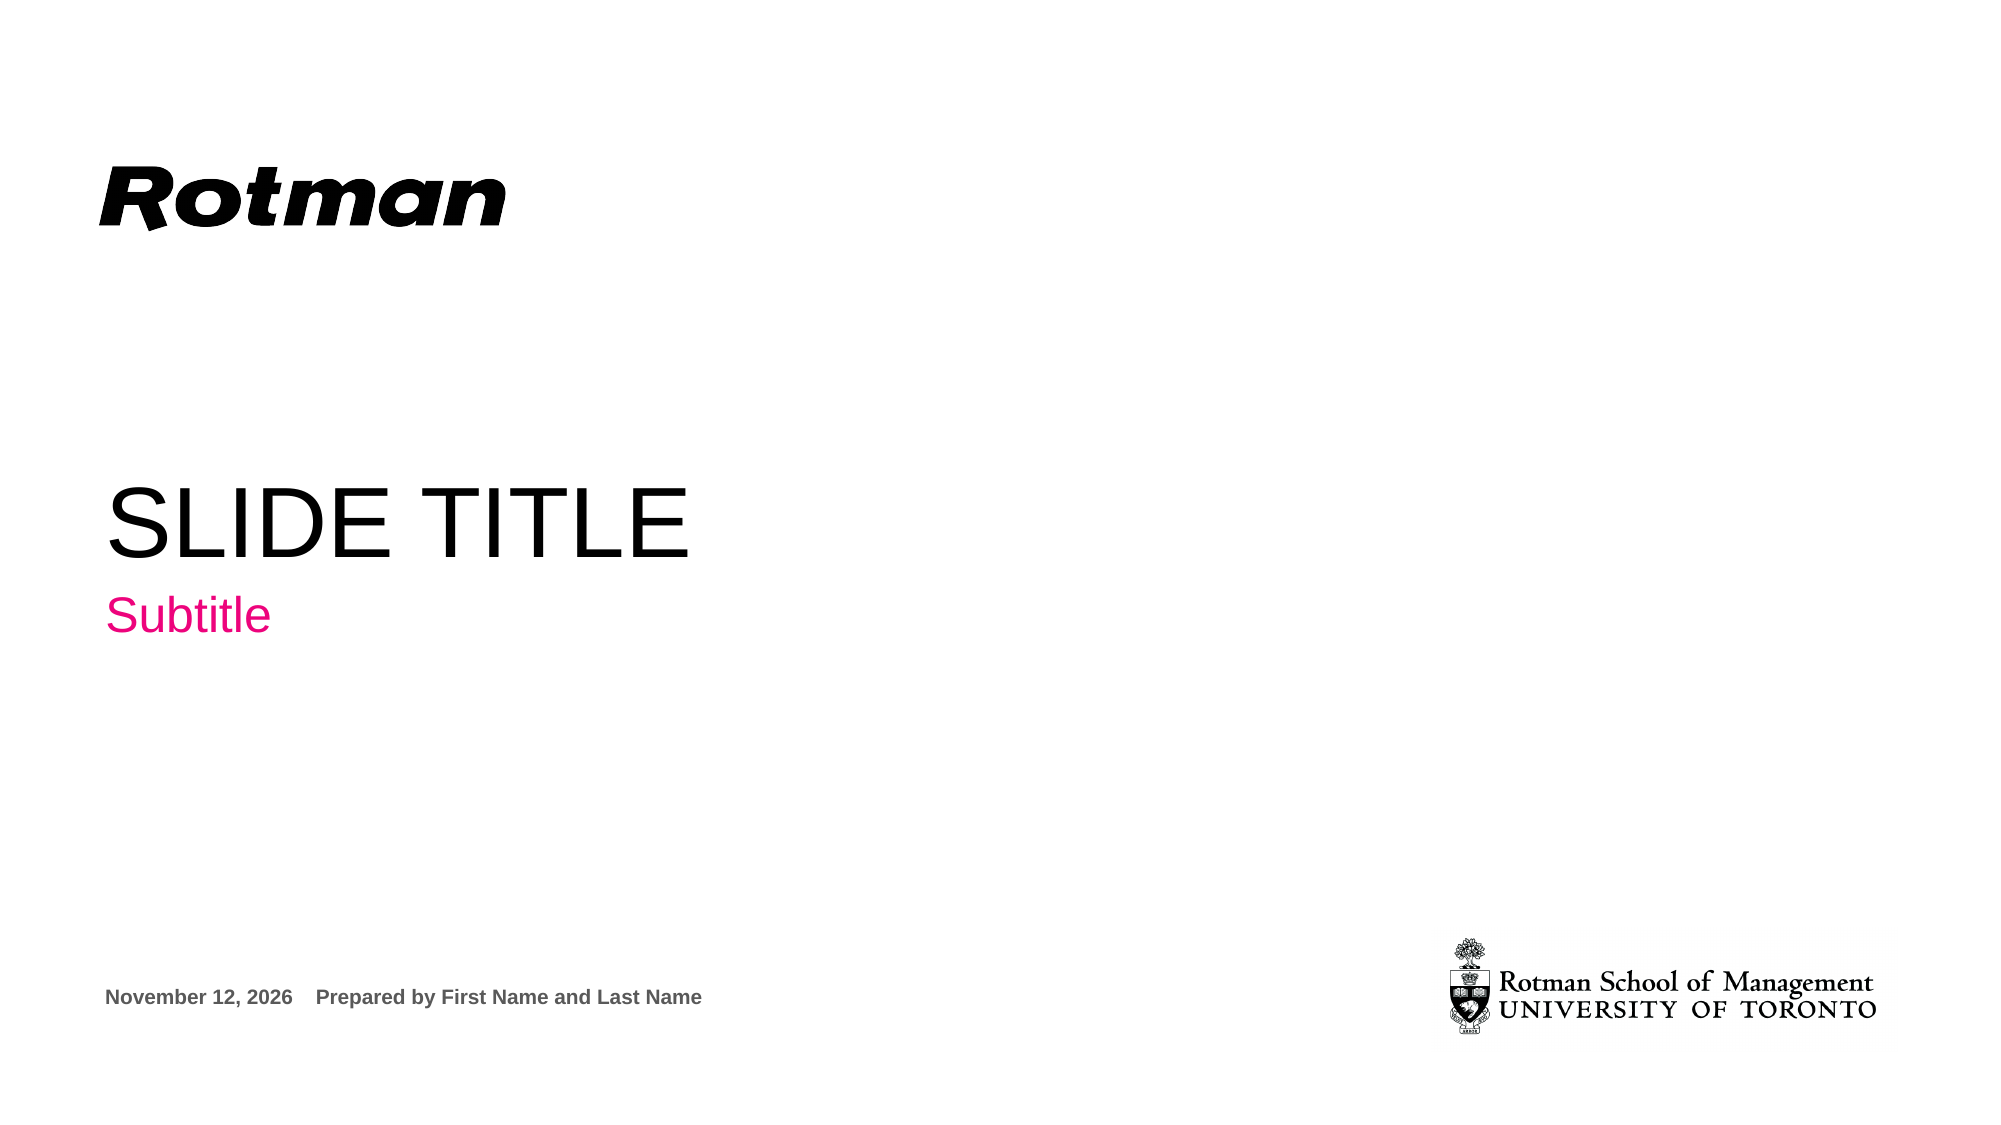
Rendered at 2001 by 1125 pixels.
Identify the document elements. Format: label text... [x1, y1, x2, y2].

picture [1431, 927, 1898, 1052]
title Slide Title [90, 314, 1791, 575]
picture [78, 143, 528, 260]
list Subtitle [90, 575, 1792, 740]
text_box May 28, 2018 Prepared by First Name and Last Name [90, 975, 1402, 1016]
